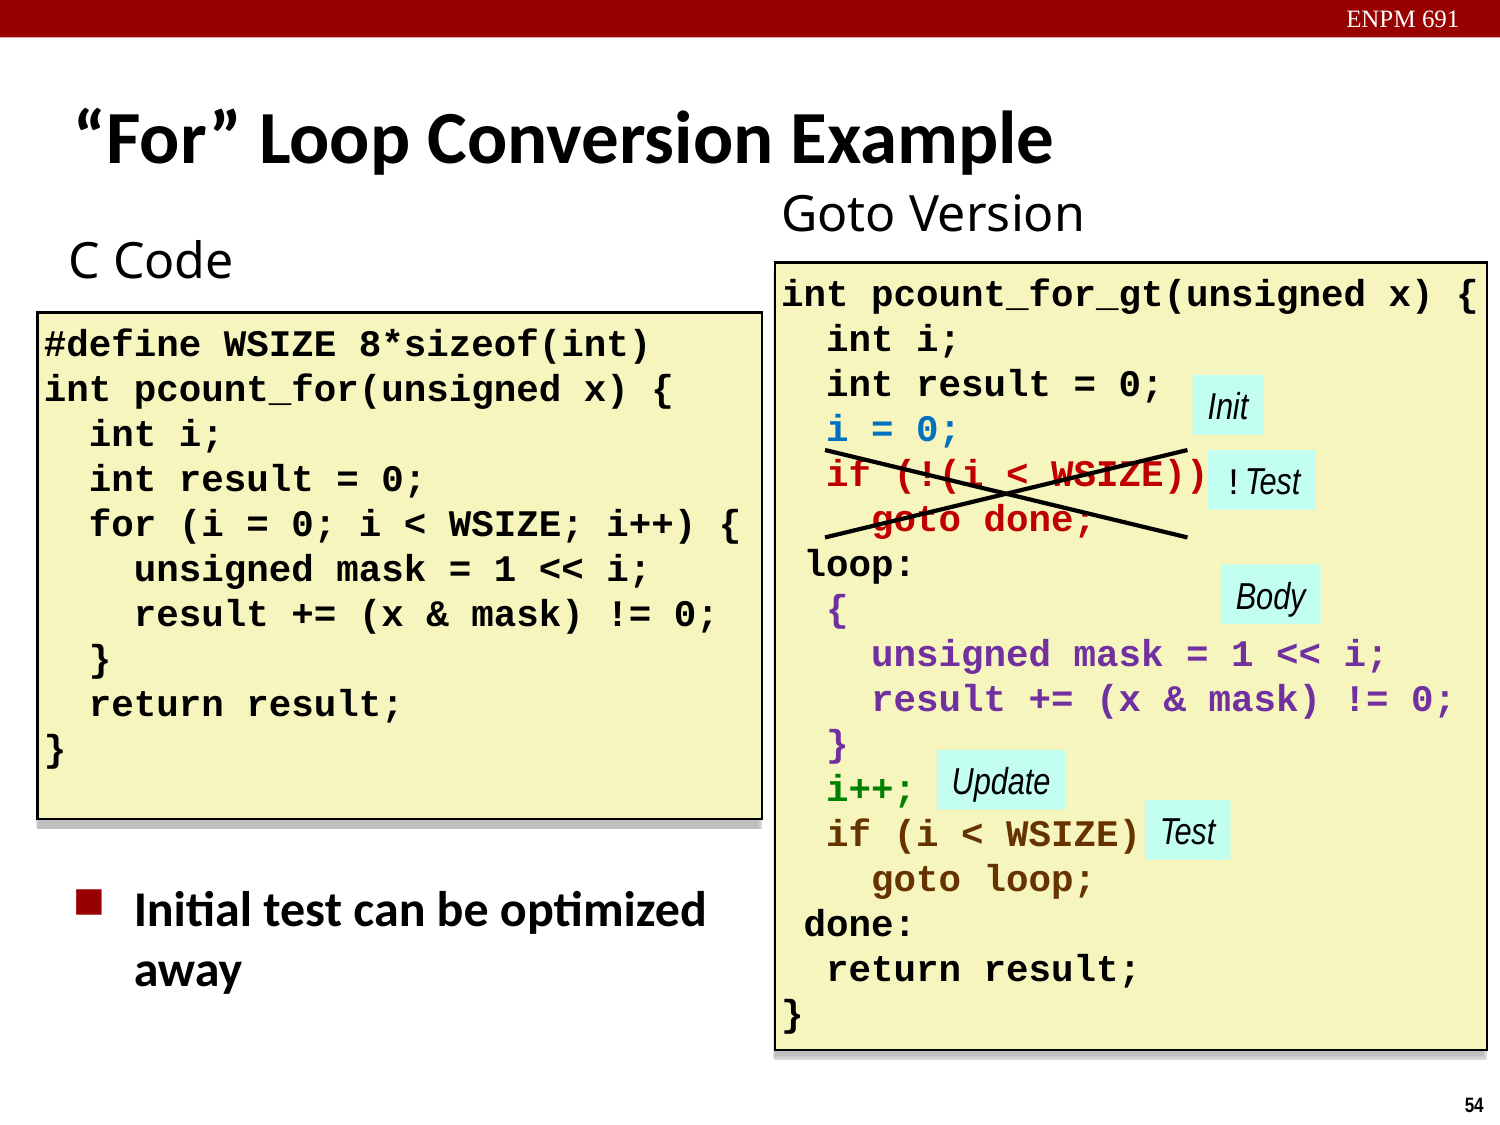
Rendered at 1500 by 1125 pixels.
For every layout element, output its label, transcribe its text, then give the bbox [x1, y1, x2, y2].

text_box #define WSIZE 8*sizeof(int) int pcount_for(unsigned x) { int i; int result = 0; for (i = 0; i < WSIZE; i++) { unsigned mask = 1 << i; result += (x & mask) != 0; } return result; } [37, 312, 763, 820]
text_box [824, 449, 1188, 538]
title “For” Loop Conversion Example [58, 71, 1305, 197]
text_box Goto Version [774, 174, 1205, 248]
list Initial test can be optimized away [62, 868, 751, 1013]
text_box !Test [1207, 449, 1316, 510]
text_box Body [1220, 564, 1321, 625]
text_box int pcount_for_gt(unsigned x) { int i; int result = 0; i = 0; if (!(i < WSIZE)) goto done; loop: { unsigned mask = 1 << i; result += (x & mask) != 0; } i++; if (i < WSIZE) goto loop; done: return result; } [774, 262, 1488, 1050]
text_box Init [1192, 374, 1264, 435]
text_box Test [1144, 799, 1231, 860]
text_box C Code [62, 222, 492, 295]
text_box Update [936, 749, 1066, 810]
